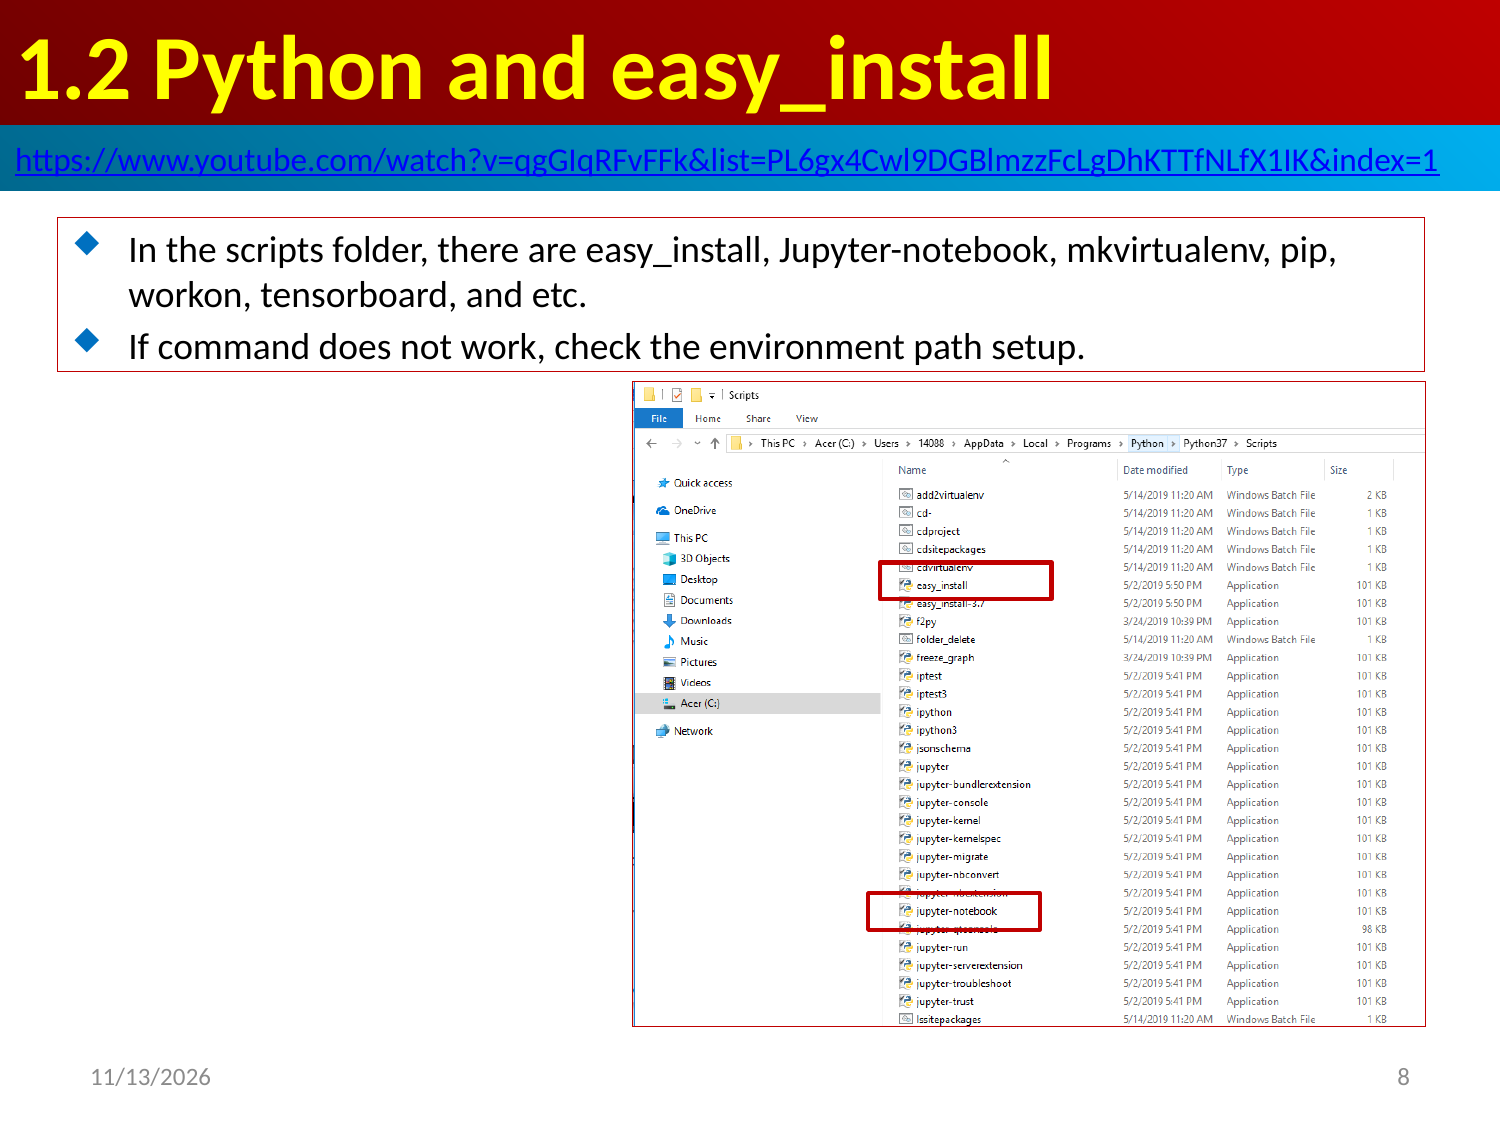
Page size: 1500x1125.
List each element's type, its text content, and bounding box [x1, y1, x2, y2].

title 1.2 Python and easy_install [0, 0, 1500, 125]
slide_number 8 [1074, 1042, 1425, 1109]
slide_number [75, 1042, 425, 1109]
subtitle In the scripts folder, there are easy_install, Jupyter-notebook, mkvirtualenv, pip, workon, tensorboard, and etc. If command does not work, check the environment path setup. [57, 217, 1425, 372]
picture [632, 381, 1426, 1027]
text_box https://www.youtube.com/watch?v=qgGIqRFvFFk&list=PL6gx4Cwl9DGBlmzzFcLgDhKTTfNLfX1IK&index=1 [0, 125, 1500, 191]
